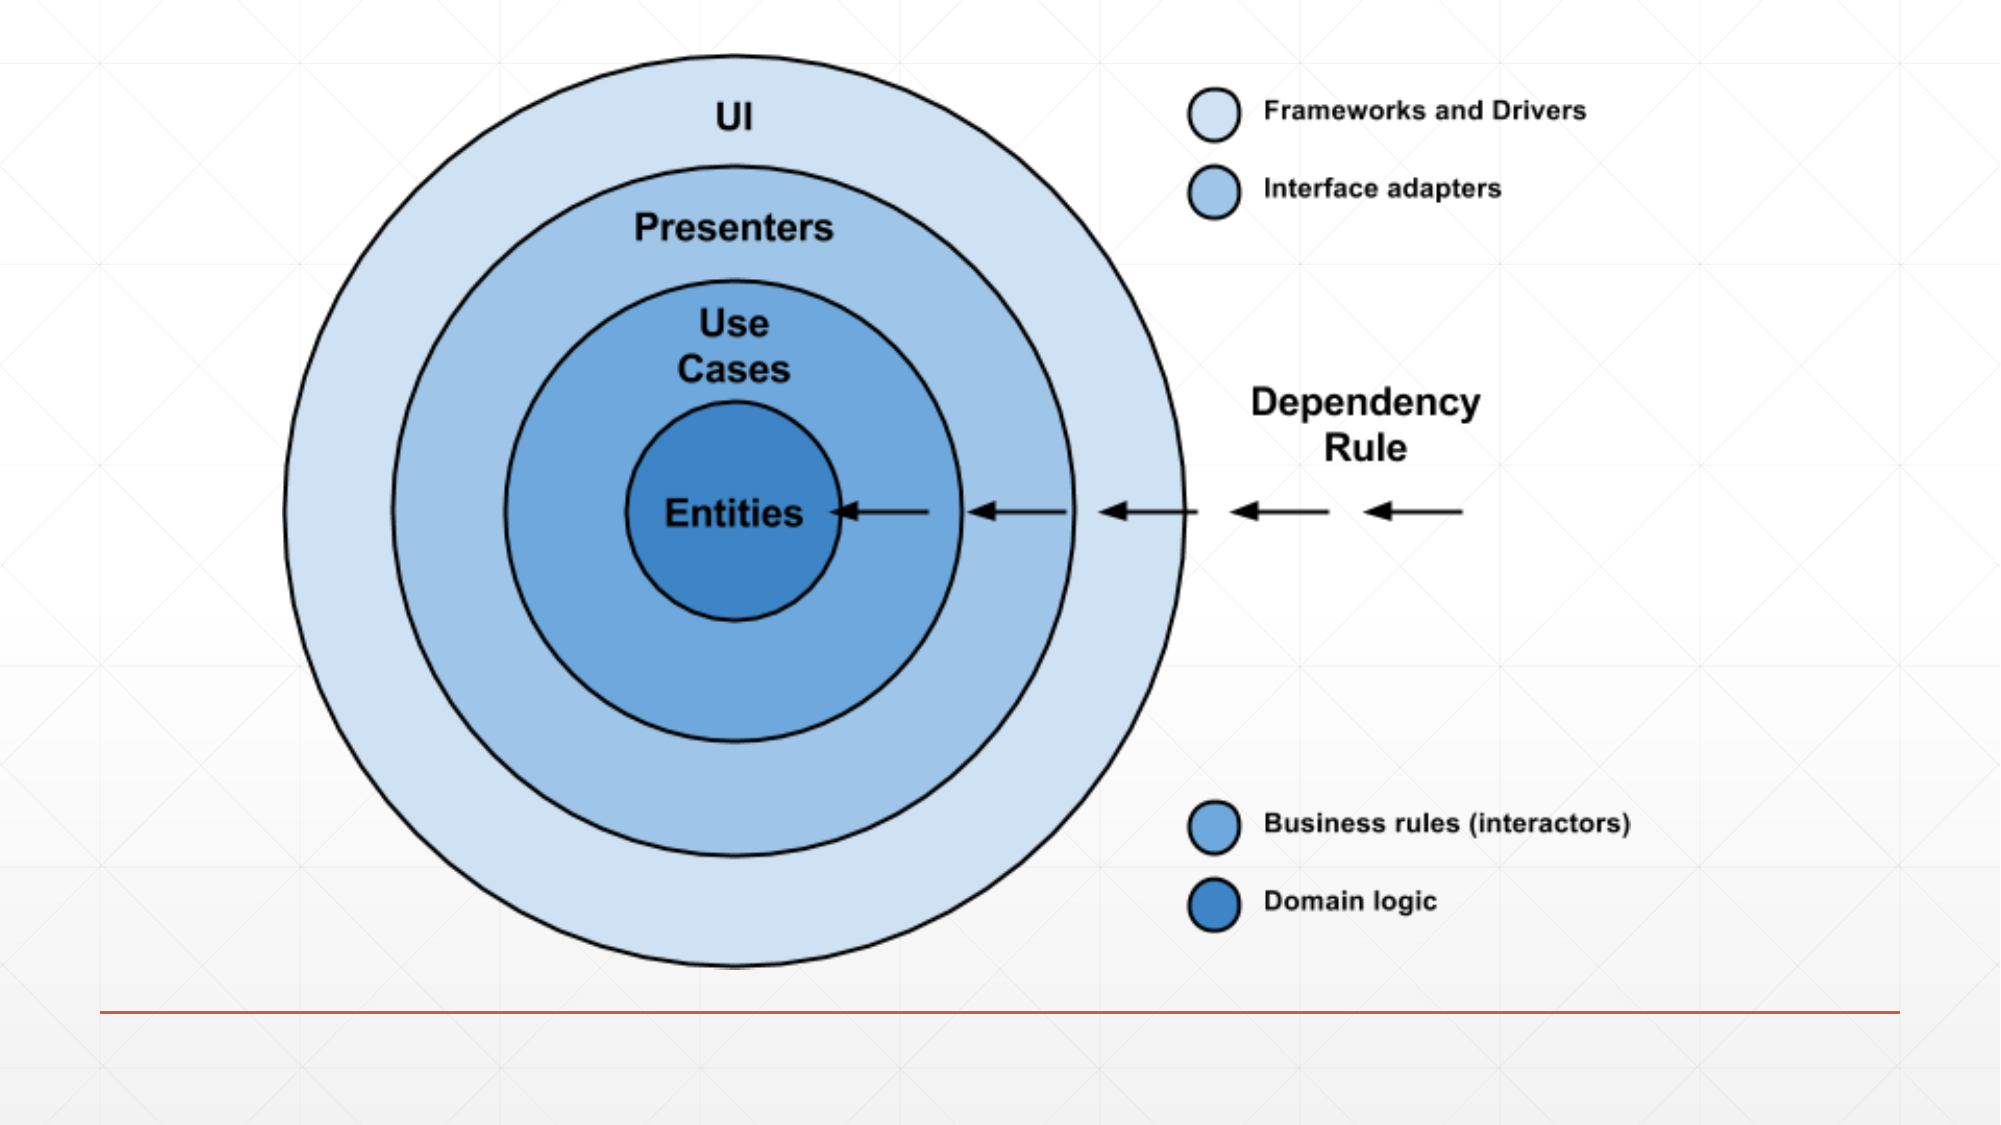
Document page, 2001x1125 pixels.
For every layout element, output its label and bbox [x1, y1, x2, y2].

picture [282, 53, 1631, 970]
